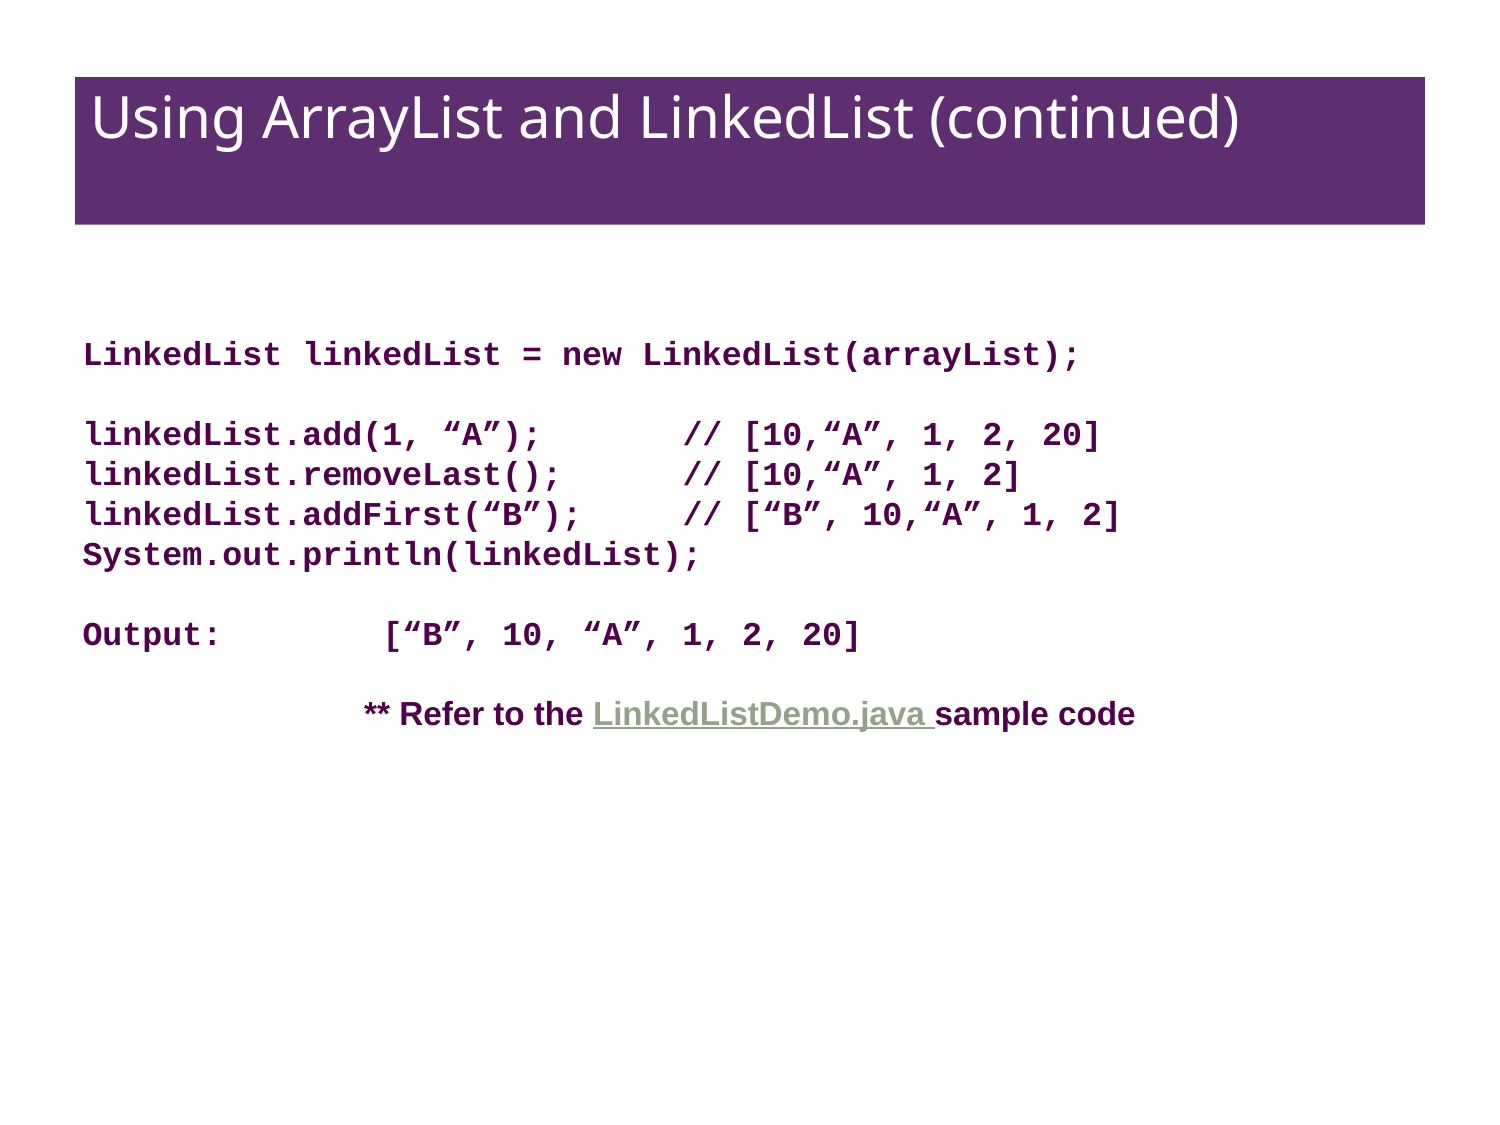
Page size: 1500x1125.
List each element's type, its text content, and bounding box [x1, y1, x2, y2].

title Using ArrayList and LinkedList (continued) [74, 76, 1426, 225]
text_box LinkedList linkedList = new LinkedList(arrayList); linkedList.add(1, “A”); // [10,“A”, 1, 2, 20] linkedList.removeLast(); // [10,“A”, 1, 2] linkedList.addFirst(“B”); // [“B”, 10,“A”, 1, 2] System.out.println(linkedList); Output: [“B”, 10, “A”, 1, 2, 20] ** Refer to the LinkedListDemo.java sample code [74, 324, 1425, 813]
